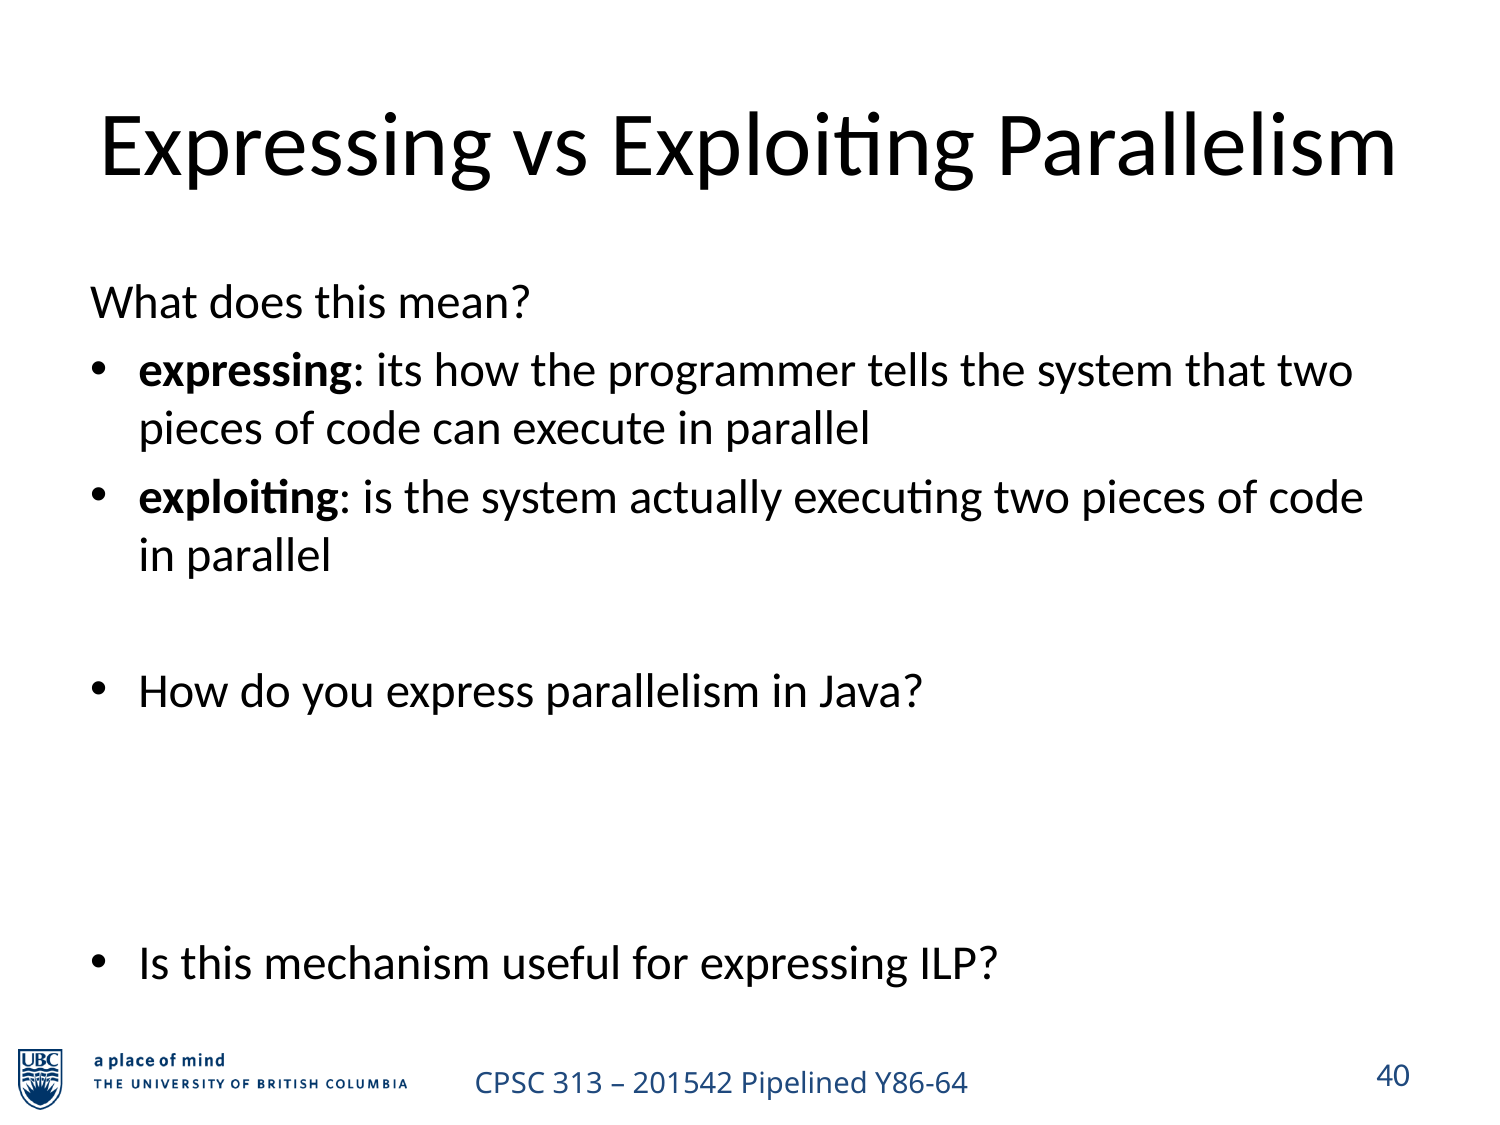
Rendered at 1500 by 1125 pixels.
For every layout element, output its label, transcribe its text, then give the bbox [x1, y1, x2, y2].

slide_number 40 [1074, 1042, 1425, 1103]
title Expressing vs Exploiting Parallelism [75, 45, 1425, 233]
list What does this mean? expressing: its how the programmer tells the system that two pieces of code can execute in parallel exploiting: is the system actually executing two pieces of code in parallel How do you express parallelism in Java? Is this mechanism useful for expressing ILP? [75, 262, 1425, 1005]
picture [18, 1049, 407, 1110]
